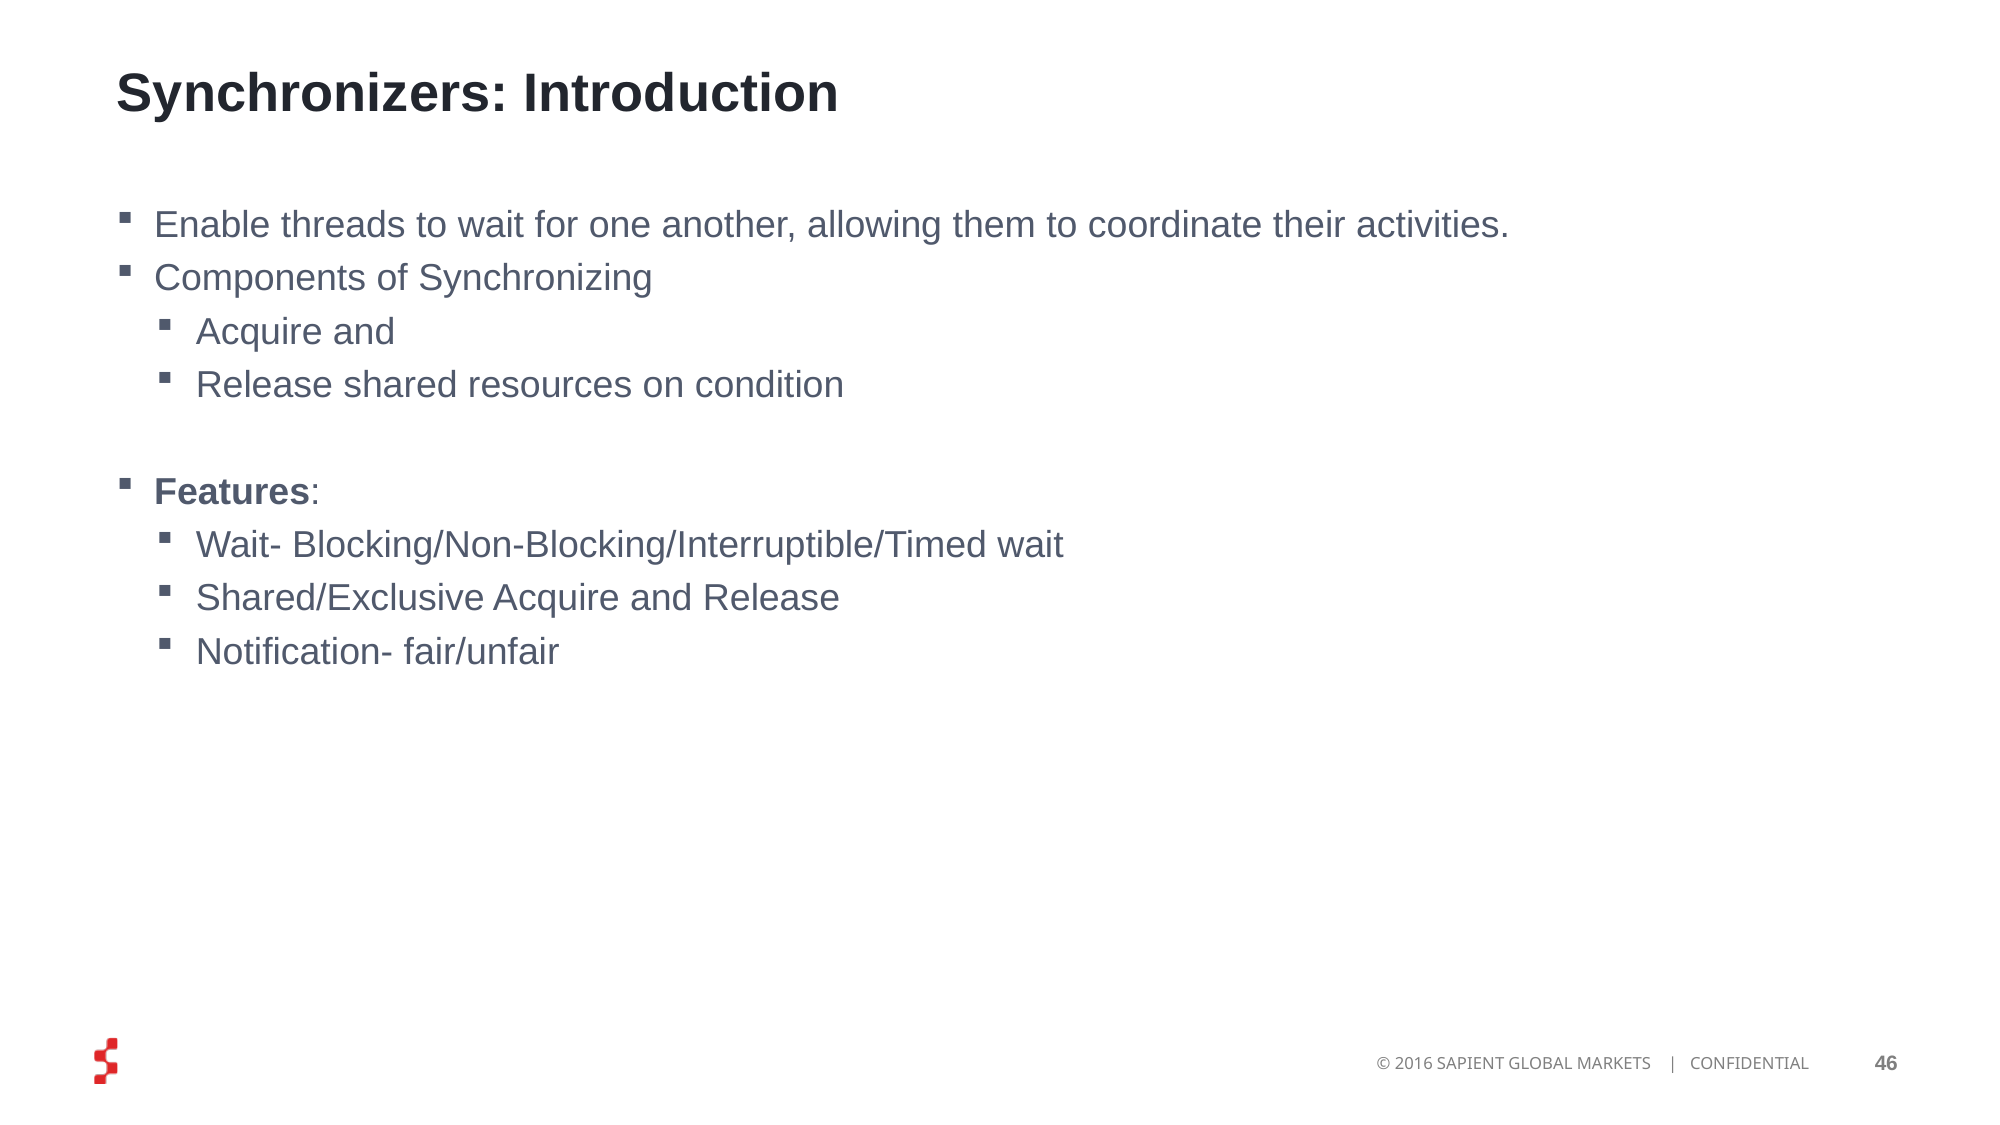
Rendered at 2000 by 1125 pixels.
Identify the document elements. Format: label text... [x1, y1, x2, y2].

list Enable threads to wait for one another, allowing them to coordinate their activities. Components of Synchronizing Acquire and Release shared resources on condition Features: Wait- Blocking/Non-Blocking/Interruptible/Timed wait Shared/Exclusive Acquire and Release Notification- fair/unfair [116, 162, 1967, 1038]
title Synchronizers: Introduction [116, 50, 1967, 162]
